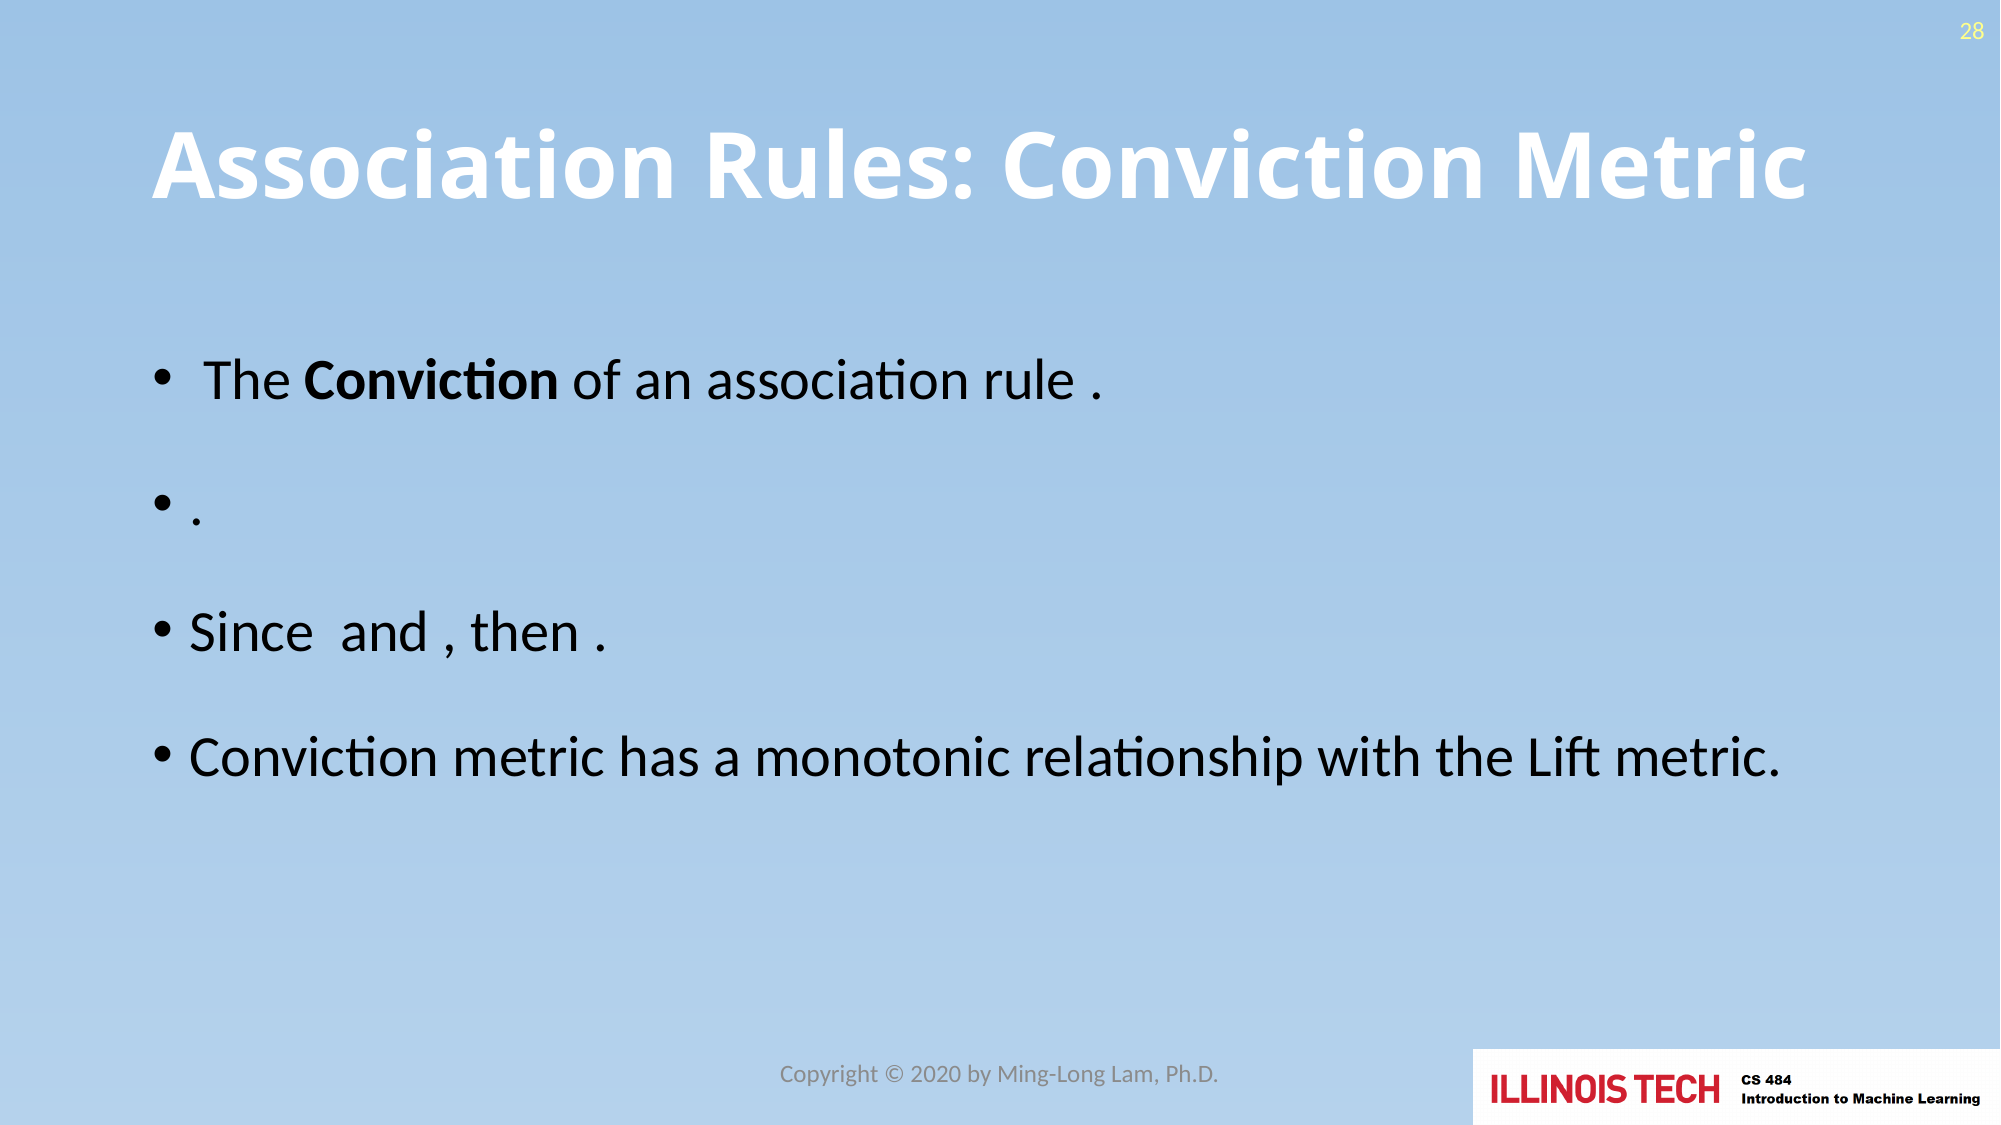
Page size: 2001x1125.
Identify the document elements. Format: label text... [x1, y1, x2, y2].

slide_number 28 [1550, 0, 2000, 60]
footer Copyright © 2020 by Ming-Long Lam, Ph.D. [662, 1042, 1338, 1103]
title Association Rules: Conviction Metric [137, 59, 1863, 278]
picture [1473, 1049, 2000, 1125]
